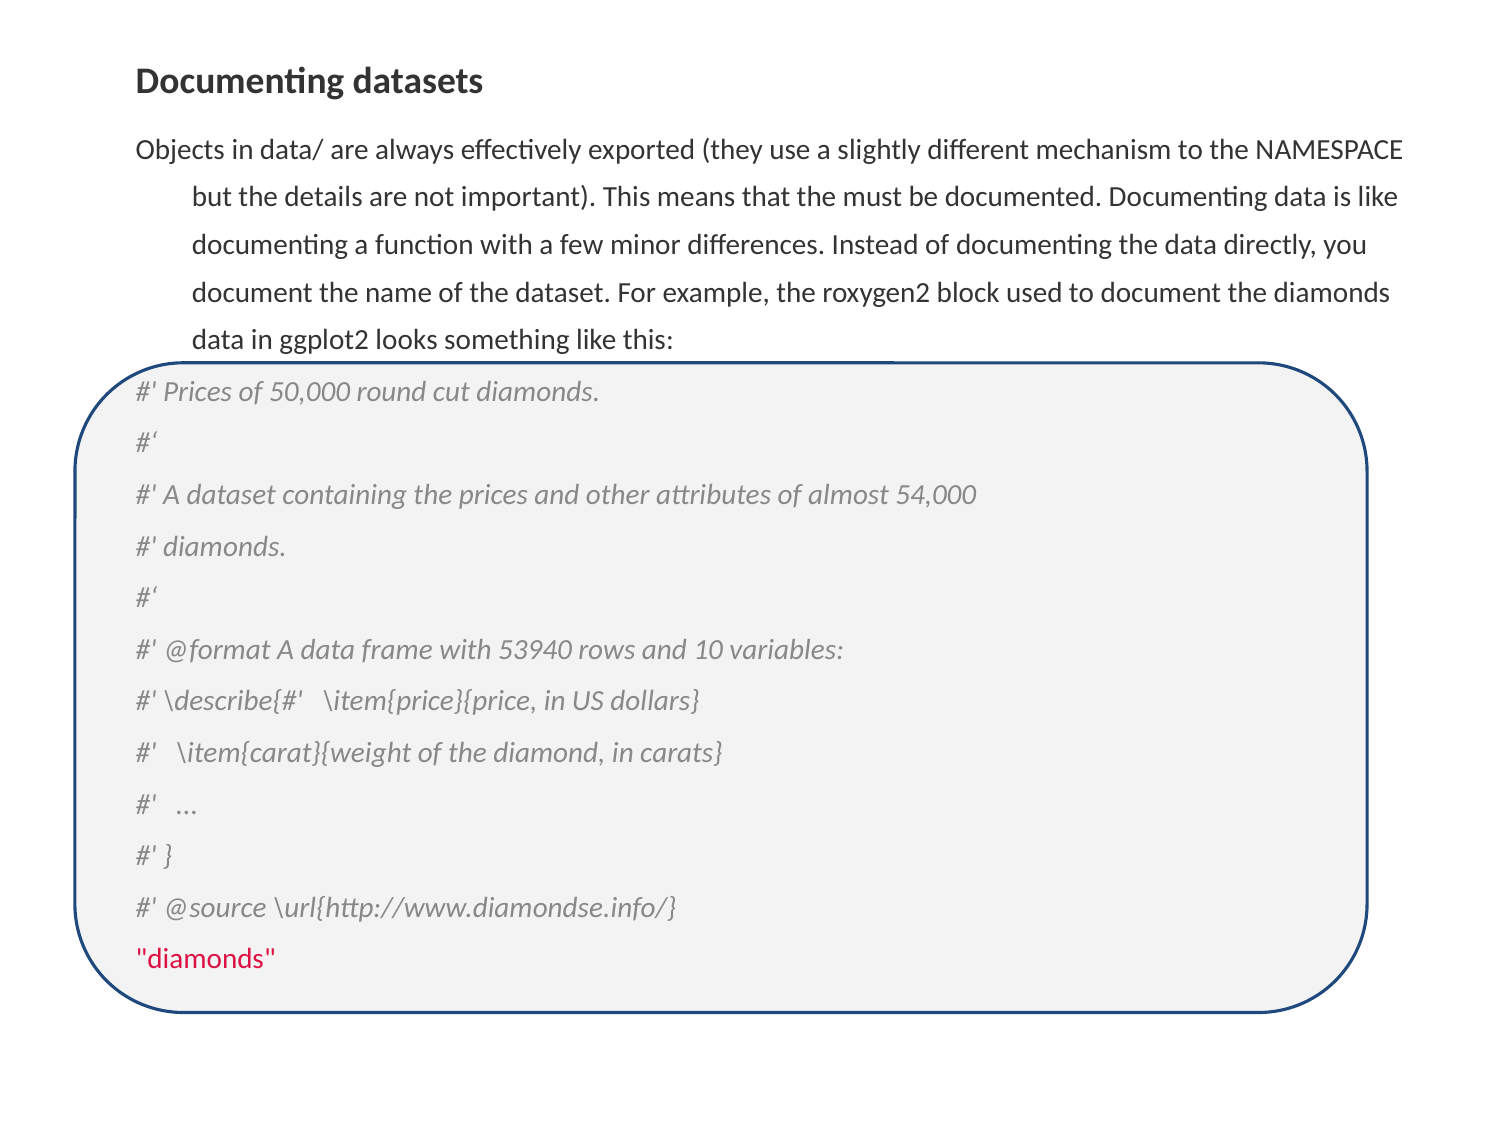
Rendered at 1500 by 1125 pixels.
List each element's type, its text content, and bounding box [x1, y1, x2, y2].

text_box [74, 383, 120, 993]
list Documenting datasets Objects in data/ are always effectively exported (they use a slightly different mechanism to the NAMESPACE but the details are not important). This means that the must be documented. Documenting data is like documenting a function with a few minor differences. Instead of documenting the data directly, you document the name of the dataset. For example, the roxygen2 block used to document the diamonds data in ggplot2 looks something like this: #' Prices of 50,000 round cut diamonds. #‘ #' A dataset containing the prices and other attributes of almost 54,000 #' diamonds. #‘ #' @format A data frame with 53940 rows and 10 variables: #' \describe{#' \item{price}{price, in US dollars} #' \item{carat}{weight of the diamond, in carats} #' ... #' } #' @source \url{http://www.diamondse.info/} "diamonds" [120, 36, 1425, 1050]
